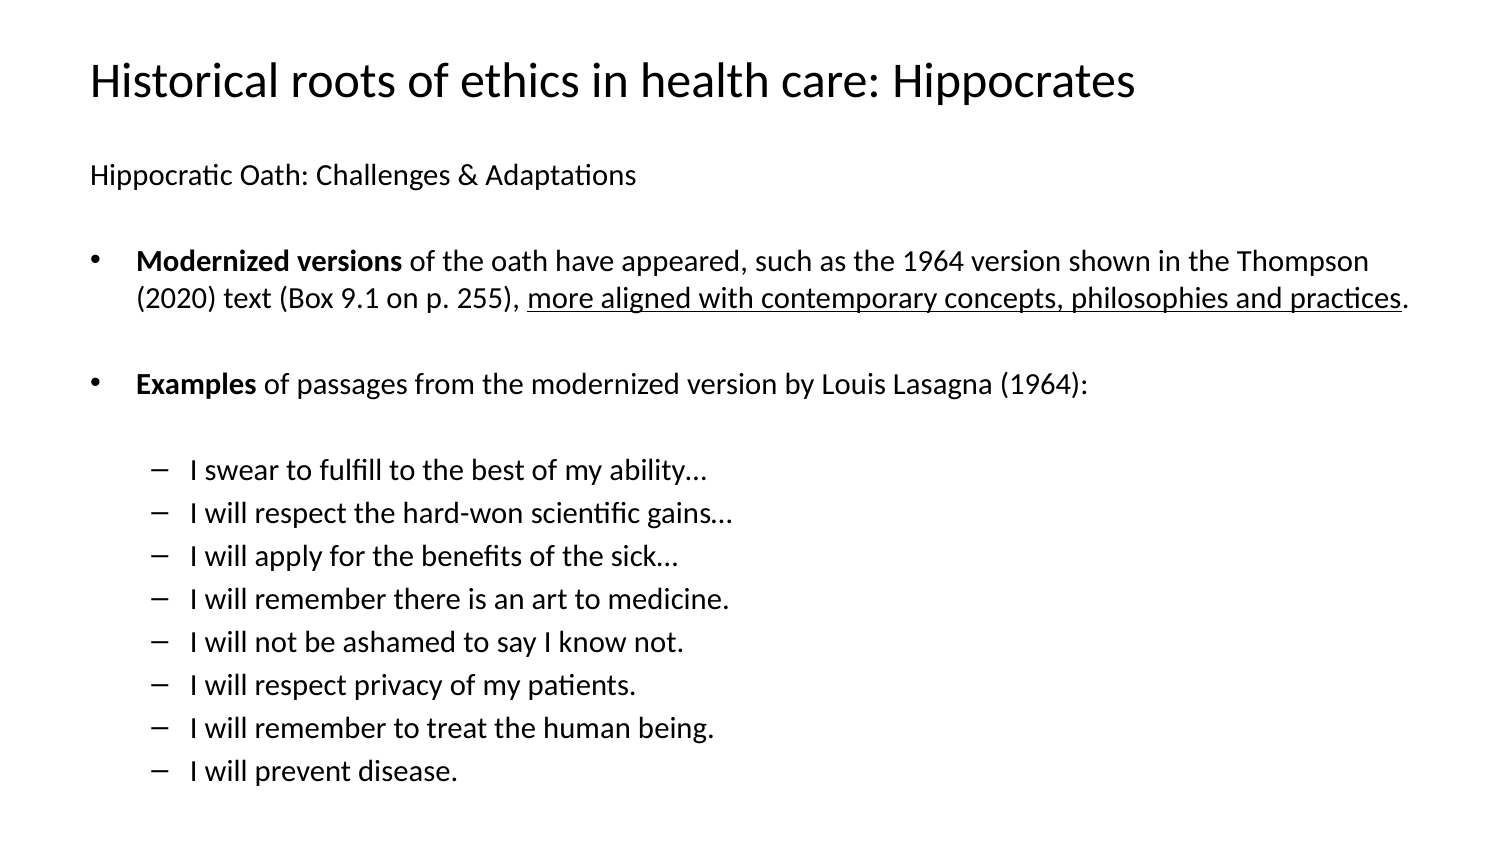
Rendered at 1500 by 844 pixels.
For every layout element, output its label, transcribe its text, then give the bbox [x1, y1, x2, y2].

title Historical roots of ethics in health care: Hippocrates [75, 33, 1425, 121]
list Hippocratic Oath: Challenges & Adaptations Modernized versions of the oath have appeared, such as the 1964 version shown in the Thompson (2020) text (Box 9.1 on p. 255), more aligned with contemporary concepts, philosophies and practices. Examples of passages from the modernized version by Louis Lasagna (1964): I swear to fulfill to the best of my ability… I will respect the hard-won scientific gains… I will apply for the benefits of the sick… I will remember there is an art to medicine. I will not be ashamed to say I know not. I will respect privacy of my patients. I will remember to treat the human being. I will prevent disease. [75, 147, 1425, 812]
